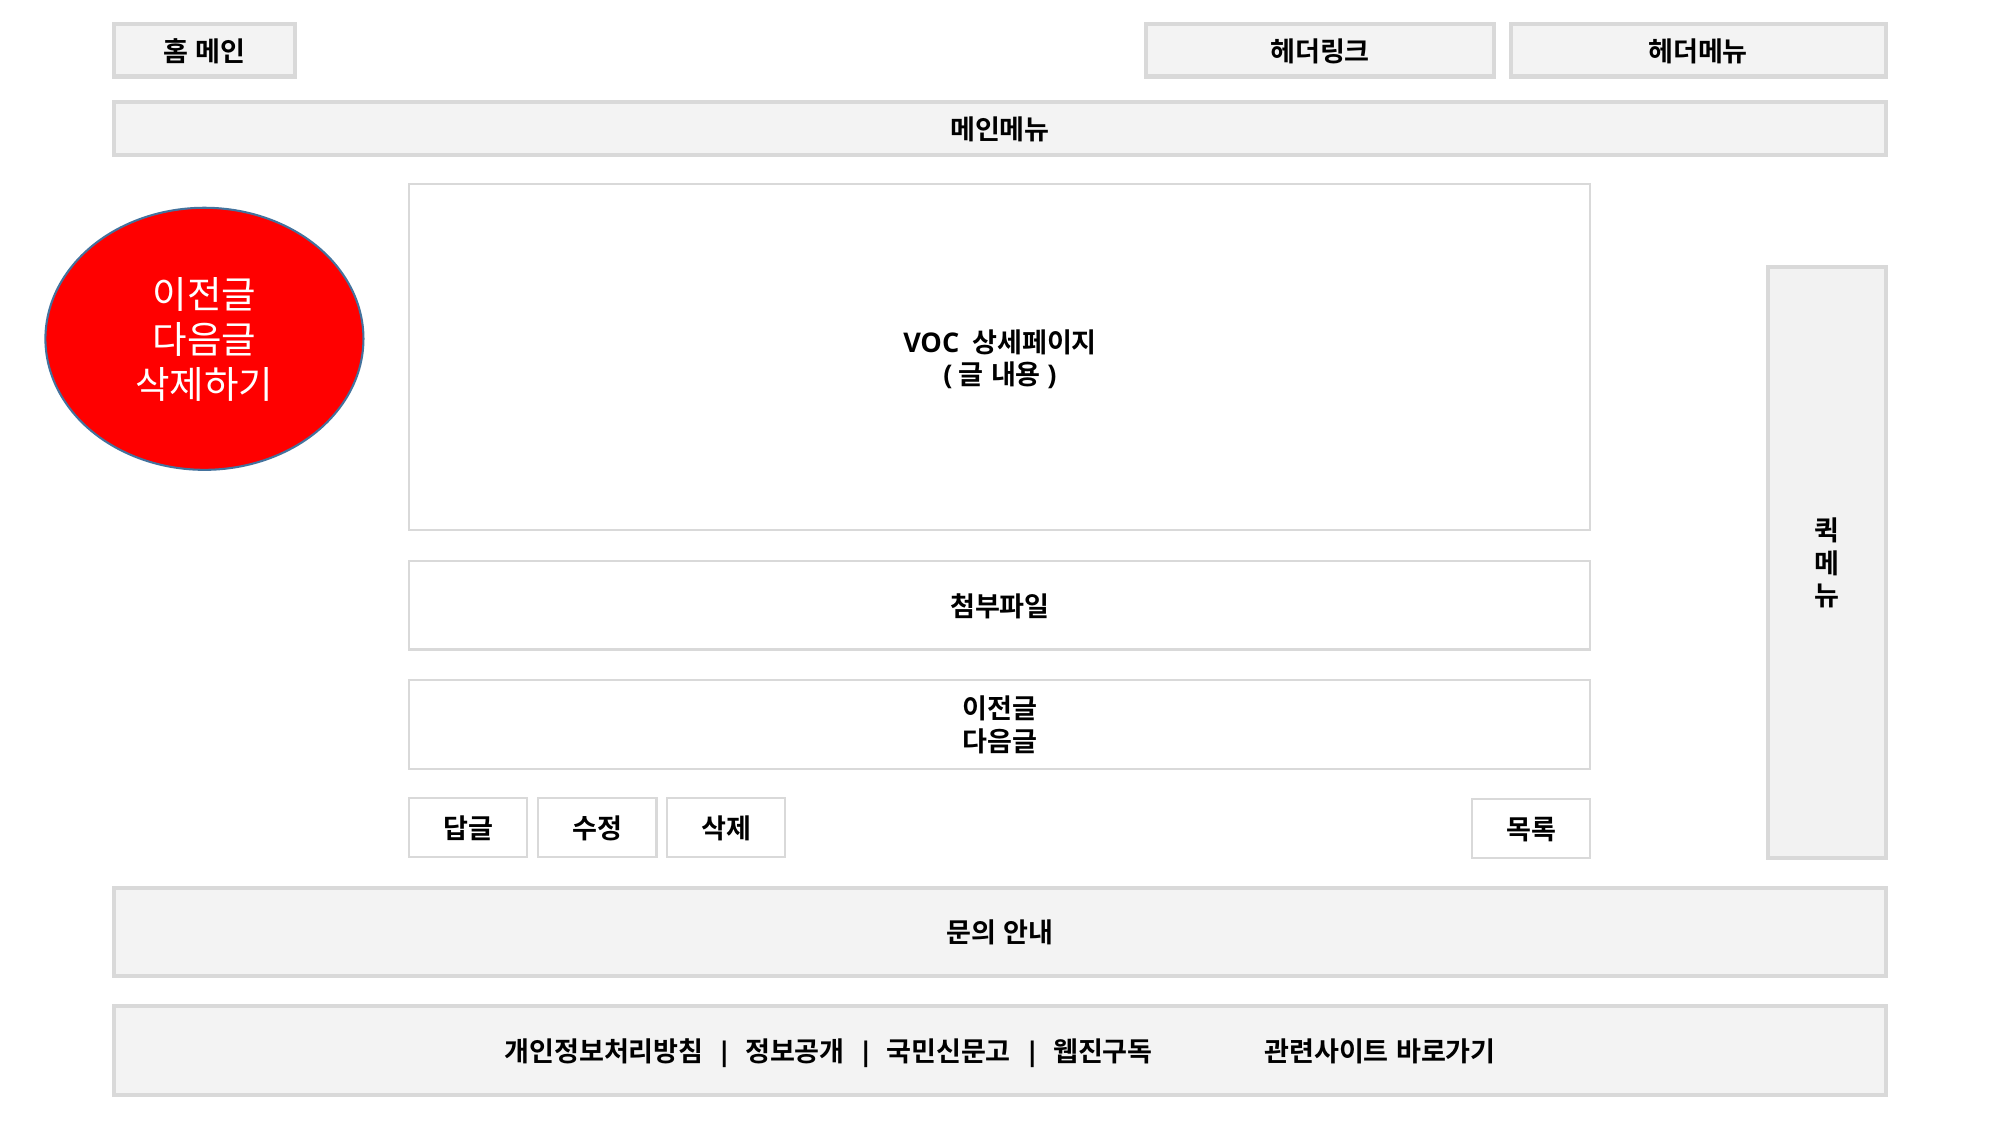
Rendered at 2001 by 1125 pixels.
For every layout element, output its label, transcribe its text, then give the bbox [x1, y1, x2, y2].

text_box 이전글 다음글 [408, 679, 1591, 770]
text_box VOC 상세페이지 (글 내용) [408, 183, 1591, 531]
text_box 답글 [408, 797, 528, 858]
text_box 헤더메뉴 [1510, 23, 1887, 78]
text_box 개인정보처리방침 | 정보공개 | 국민신문고 | 웹진구독 관련사이트 바로가기 [113, 1005, 1887, 1096]
text_box 수정 [537, 797, 658, 858]
text_box 목록 [1471, 798, 1591, 859]
text_box 첨부파일 [408, 560, 1591, 651]
text_box 문의 안내 [113, 887, 1887, 977]
text_box 삭제 [666, 797, 786, 858]
text_box 홈 메인 [113, 23, 296, 78]
text_box 퀵 메 뉴 [1767, 266, 1887, 859]
text_box 헤더링크 [1145, 23, 1495, 78]
text_box 이전글 다음글 삭제하기 [44, 206, 365, 471]
text_box 메인메뉴 [113, 101, 1887, 156]
